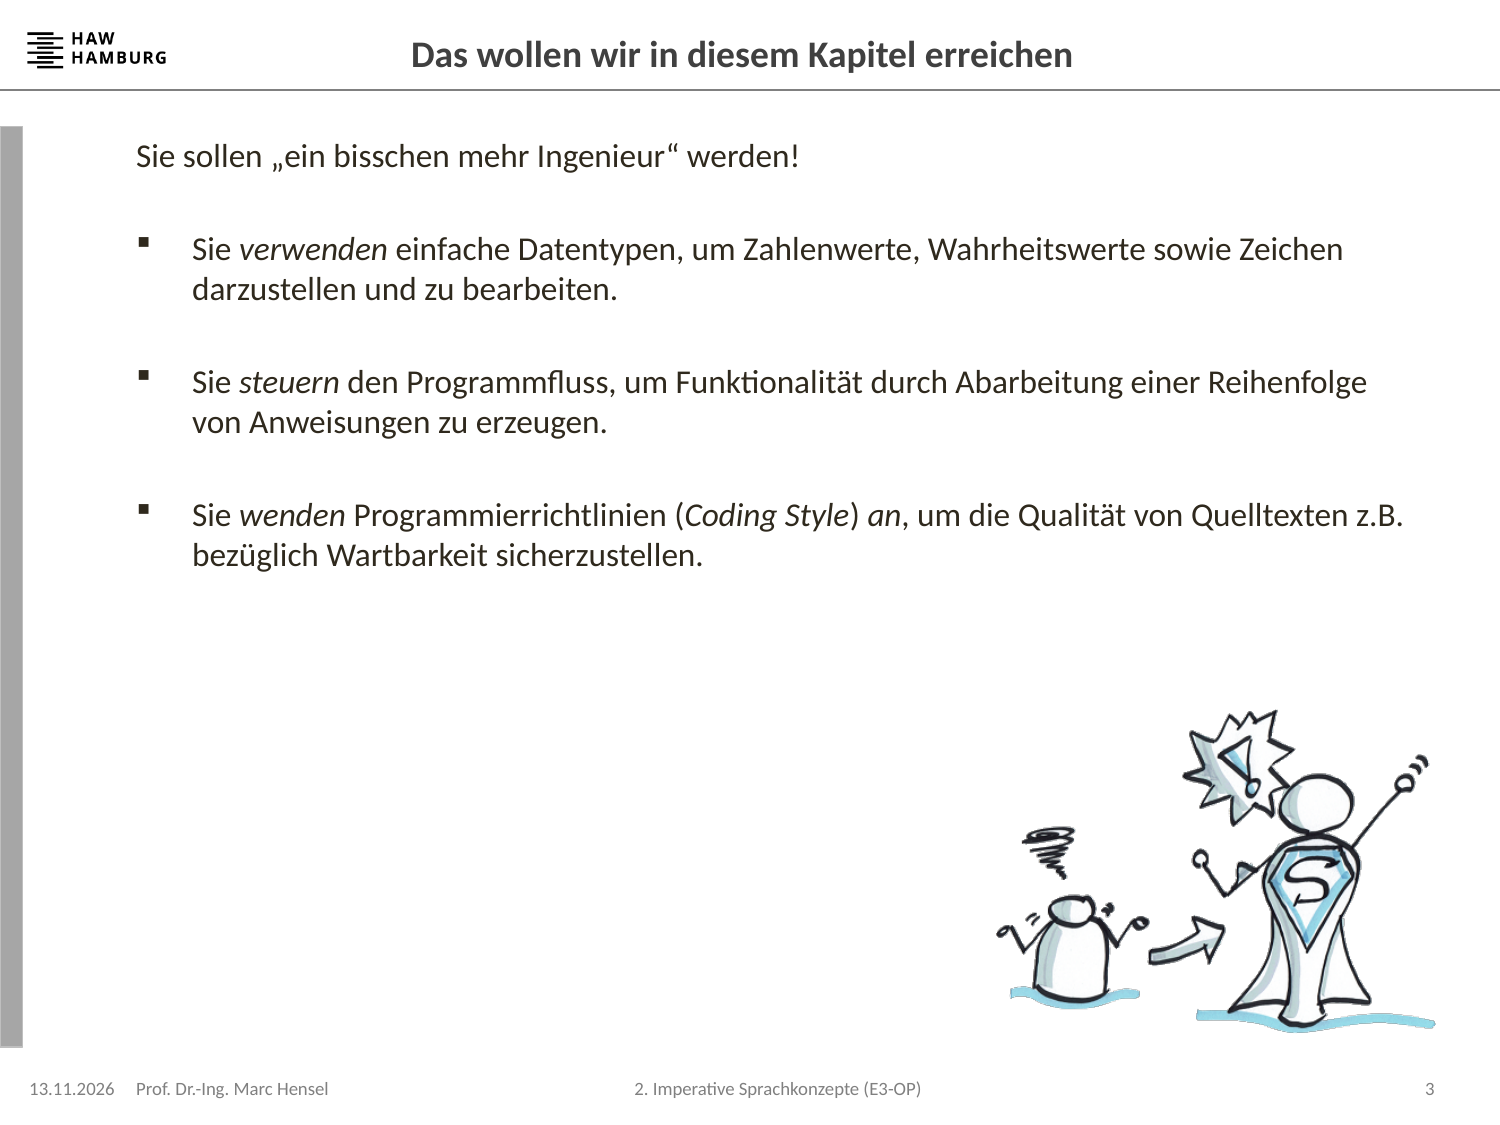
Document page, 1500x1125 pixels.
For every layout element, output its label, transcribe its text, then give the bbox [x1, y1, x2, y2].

picture [15, 20, 177, 80]
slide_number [22, 1076, 135, 1100]
list Sie sollen „ein bisschen mehr Ingenieur“ werden! Sie verwenden einfache Datentypen, um Zahlenwerte, Wahrheitswerte sowie Zeichen darzustellen und zu bearbeiten. Sie steuern den Programmfluss, um Funktionalität durch Abarbeitung einer Reihenfolge von Anweisungen zu erzeugen. Sie wenden Programmierrichtlinien (Coding Style) an, um die Qualität von Quelltexten z.B. bezüglich Wartbarkeit sicherzustellen. [135, 126, 1436, 1048]
slide_number 3 [1338, 1076, 1435, 1100]
picture [996, 709, 1436, 1034]
footer Prof. Dr.-Ing. Marc Hensel [135, 1076, 362, 1100]
title Das wollen wir in diesem Kapitel erreichen [185, 22, 1315, 83]
